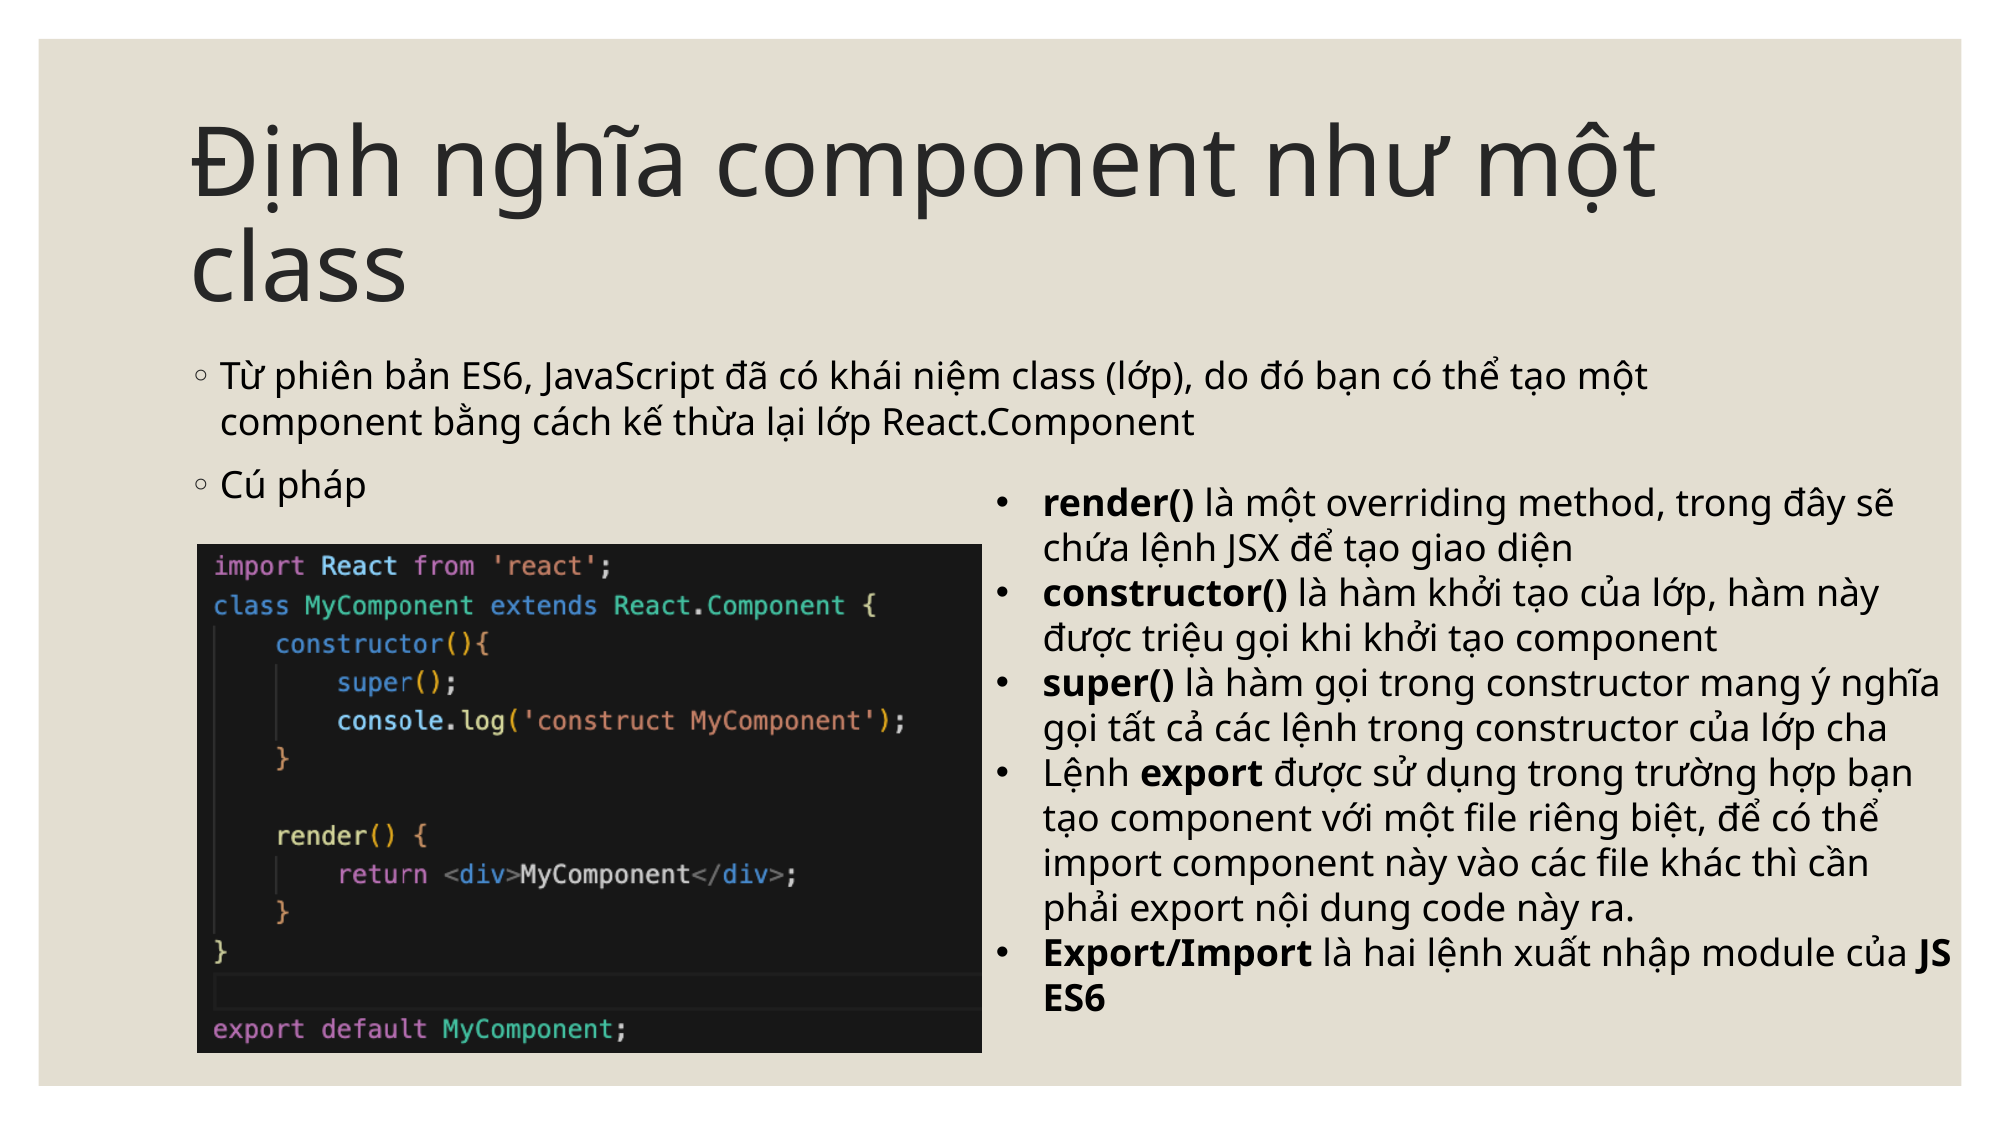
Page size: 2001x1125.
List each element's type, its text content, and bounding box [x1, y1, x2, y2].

text_box render() là một overriding method, trong đây sẽ chứa lệnh JSX để tạo giao diện constructor() là hàm khởi tạo của lớp, hàm này được triệu gọi khi khởi tạo component super() là hàm gọi trong constructor mang ý nghĩa gọi tất cả các lệnh trong constructor của lớp cha Lệnh export được sử dụng trong trường hợp bạn tạo component với một file riêng biệt, để có thể import component này vào các file khác thì cần phải export nội dung code này ra. Export/Import là hai lệnh xuất nhập module của JS ES6 [981, 471, 1968, 1117]
title Định nghĩa component như một class [174, 105, 1825, 331]
list Từ phiên bản ES6, JavaScript đã có khái niệm class (lớp), do đó bạn có thể tạo một component bằng cách kế thừa lại lớp React.Component Cú pháp [174, 345, 1825, 990]
picture [197, 544, 982, 1053]
